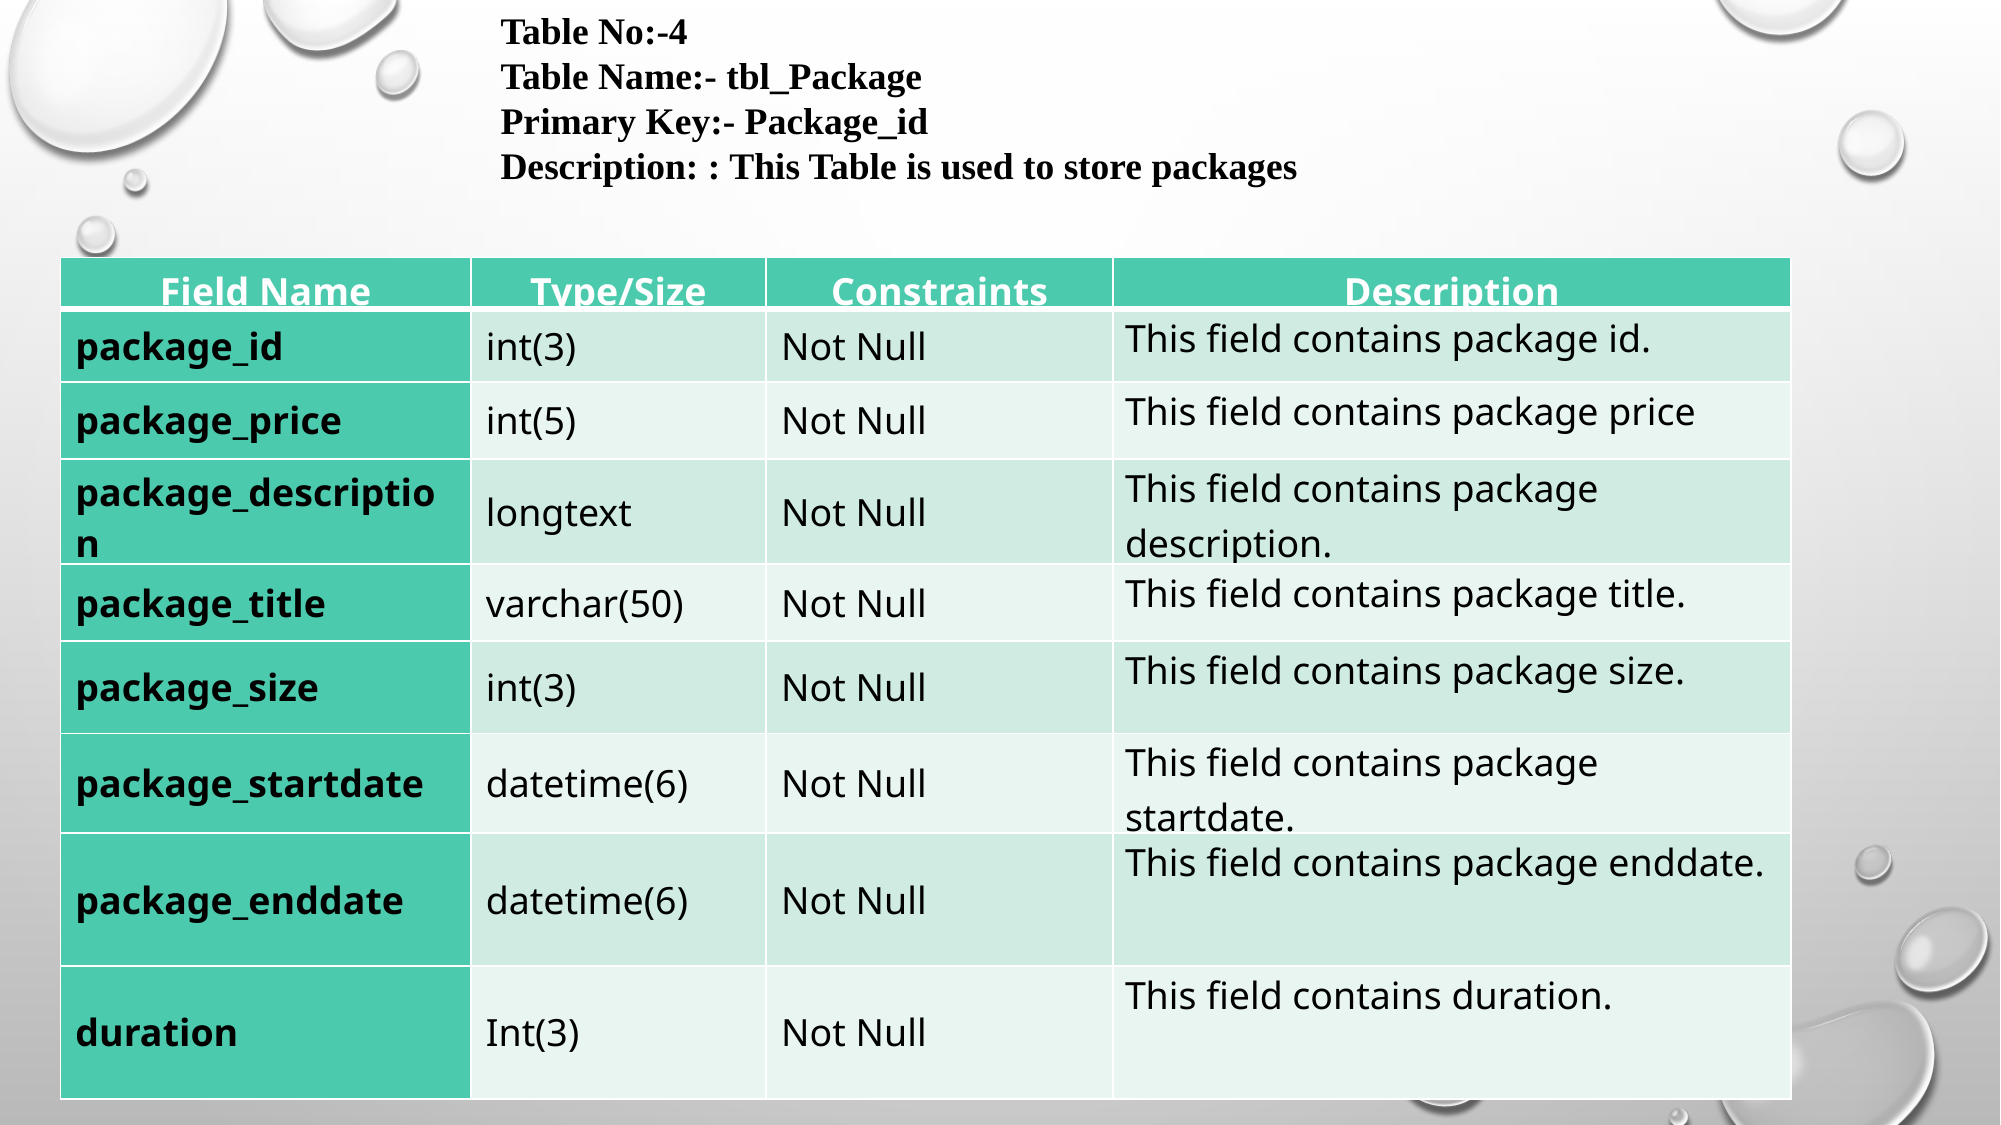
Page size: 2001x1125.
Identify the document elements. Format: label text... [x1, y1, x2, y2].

picture [0, 0, 2000, 1125]
table_cell datetime(6) [472, 834, 765, 965]
table_cell int(3) [472, 312, 765, 381]
table_cell Not Null [767, 642, 1112, 733]
table_cell Not Null [767, 834, 1112, 965]
table_cell package_price [61, 383, 470, 458]
table_cell package_size [61, 642, 470, 733]
table_cell Not Null [767, 734, 1112, 832]
table_cell package_startdate [61, 734, 470, 832]
table_cell This field contains package title. [1114, 565, 1790, 640]
table_cell Not Null [767, 383, 1112, 458]
table_cell Not Null [767, 312, 1112, 381]
table_cell int(3) [472, 642, 765, 733]
table_cell This field contains package startdate. [1114, 734, 1790, 832]
table_header Constraints [767, 258, 1112, 306]
table_cell package_description [61, 460, 470, 563]
table_cell This field contains package description. [1114, 460, 1790, 563]
table_cell This field contains package price [1114, 383, 1790, 458]
table_cell varchar(50) [472, 565, 765, 640]
table_cell This field contains package enddate. [1114, 834, 1790, 965]
table_cell This field contains duration. [1114, 967, 1790, 1098]
table_cell Not Null [767, 565, 1112, 640]
table_cell Not Null [767, 460, 1112, 563]
table_header Type/Size [472, 258, 765, 306]
table_cell This field contains package id. [1114, 312, 1790, 381]
table_header Description [1114, 258, 1790, 306]
table_header Field Name [61, 258, 470, 306]
table_cell package_enddate [61, 834, 470, 965]
table_cell Not Null [767, 967, 1112, 1098]
text_box Table No:-4 Table Name:- tbl_Package Primary Key:- Package_id Description: : This Table is used to store packages [485, 0, 1761, 195]
table_cell package_id [61, 312, 470, 381]
table_cell longtext [472, 460, 765, 563]
table_cell datetime(6) [472, 734, 765, 832]
table_cell This field contains package size. [1114, 642, 1790, 733]
table_cell duration [61, 967, 470, 1098]
table_cell Int(3) [472, 967, 765, 1098]
table_cell package_title [61, 565, 470, 640]
table_cell int(5) [472, 383, 765, 458]
